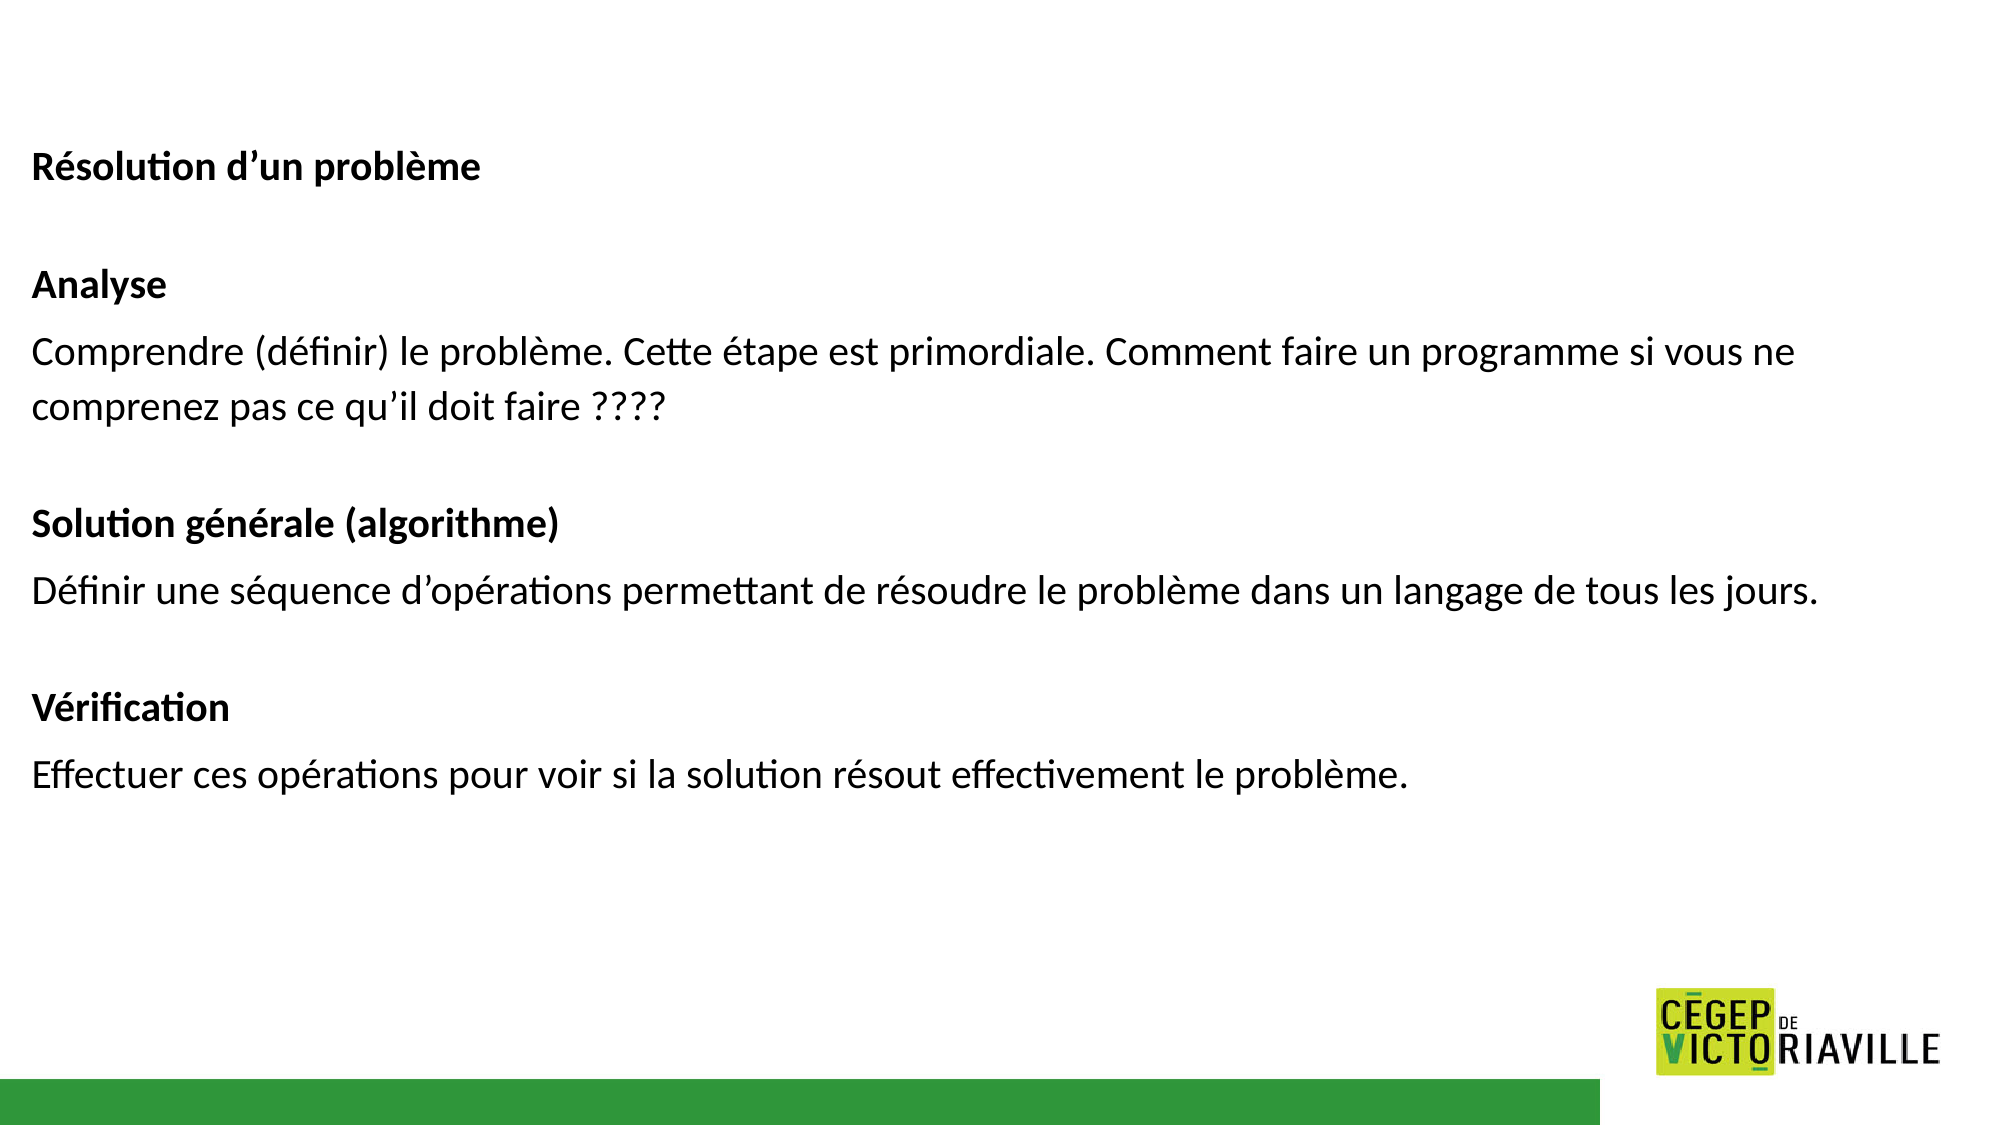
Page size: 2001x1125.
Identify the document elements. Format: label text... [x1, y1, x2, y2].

list Résolution d’un problème​ Analyse Comprendre (définir) le problème. Cette étape est primordiale. Comment faire un programme si vous ne comprenez pas ce qu’il doit faire ????​​ Solution générale (algorithme) Définir une séquence d’opérations permettant de résoudre le problème dans un langage de tous les jours.​​ Vérification Effectuer ces opérations pour voir si la solution résout effectivement le problème. [16, 126, 1940, 944]
picture [0, 0, 2001, 1125]
